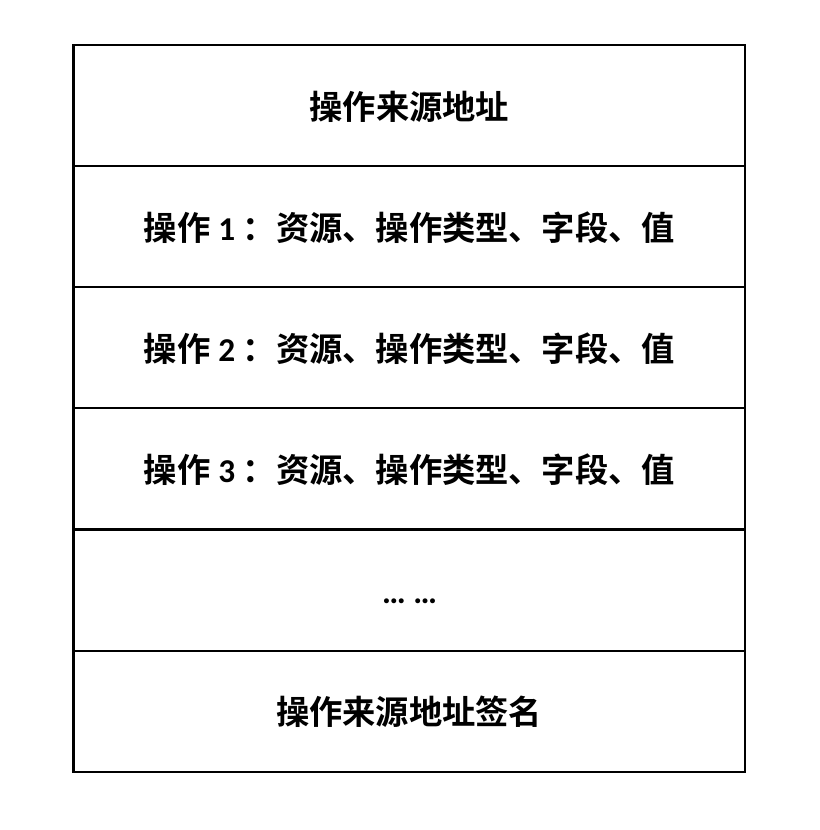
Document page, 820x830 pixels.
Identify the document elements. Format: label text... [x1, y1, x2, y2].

text_box 操作3：资源、操作类型、字段、值 [72, 407, 746, 530]
text_box … … [72, 530, 746, 650]
text_box 操作1：资源、操作类型、字段、值 [72, 165, 746, 286]
text_box 操作来源地址签名 [72, 650, 746, 773]
text_box 操作来源地址 [72, 44, 746, 165]
text_box 操作2：资源、操作类型、字段、值 [72, 286, 746, 407]
